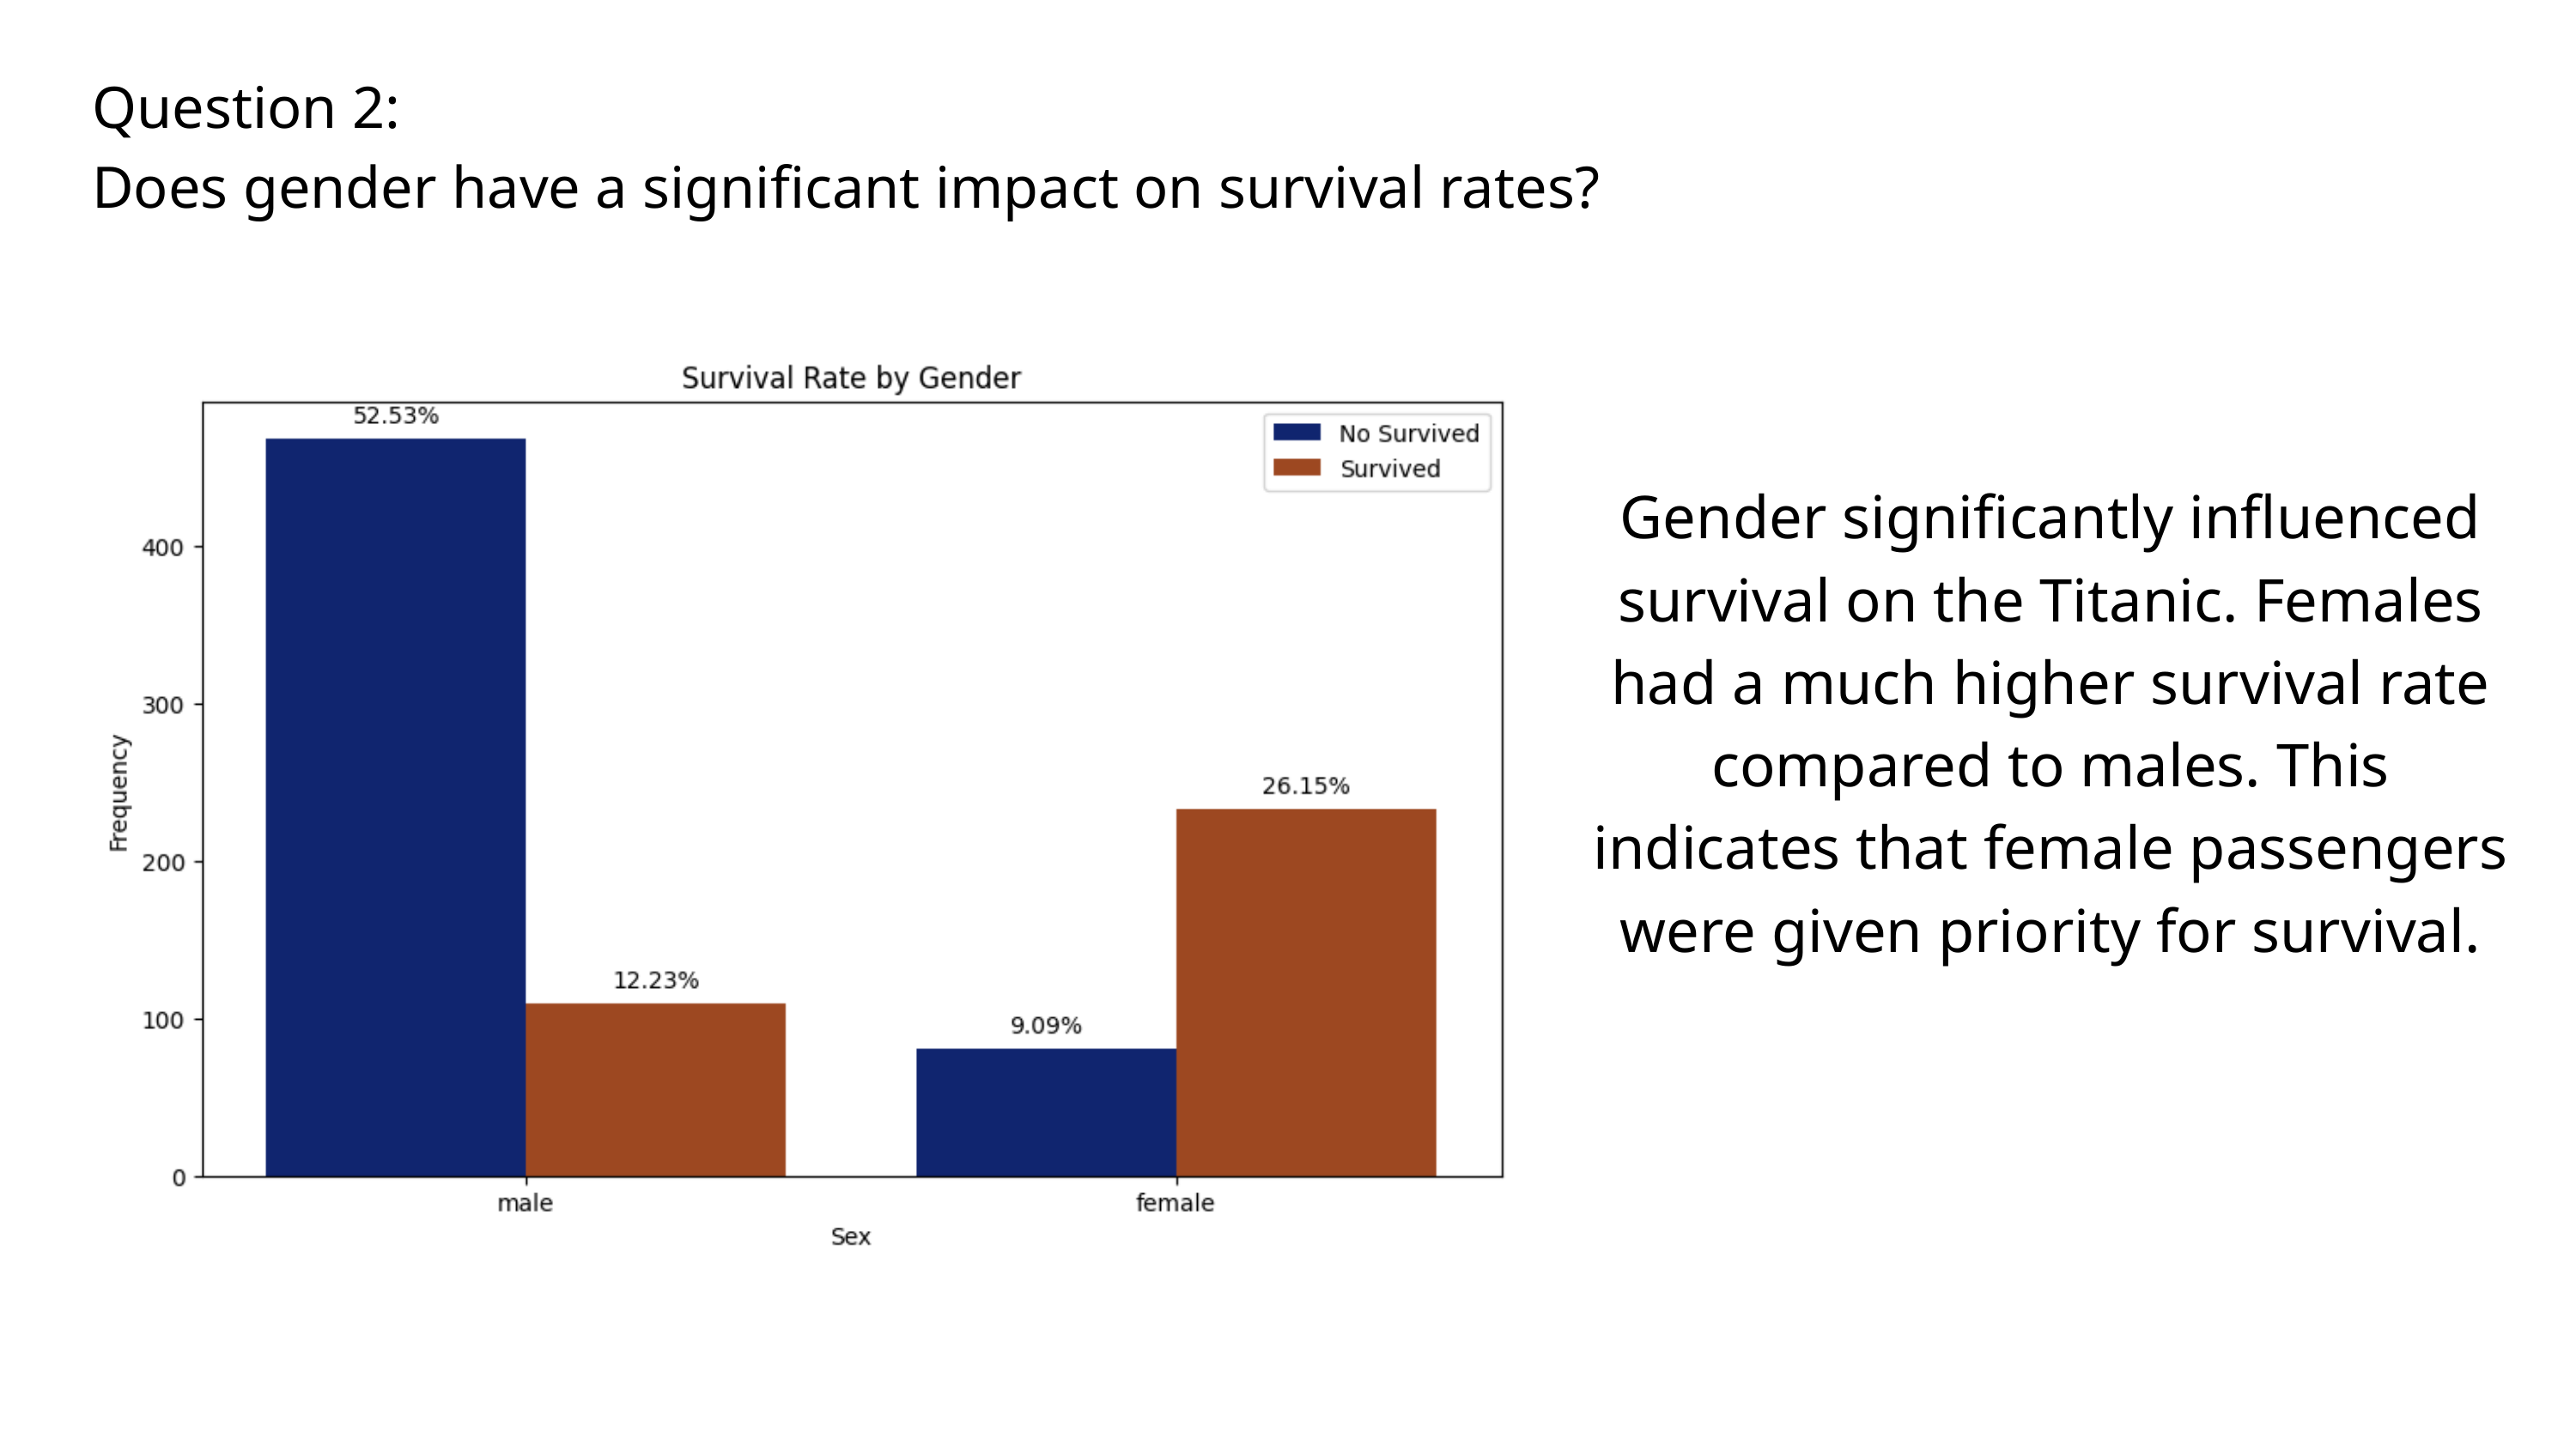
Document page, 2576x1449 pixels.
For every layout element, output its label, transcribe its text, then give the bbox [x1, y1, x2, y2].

text_box Question 2: Does gender have a significant impact on survival rates? [92, 59, 2285, 220]
text_box [92, 349, 1517, 1265]
text_box Gender significantly influenced survival on the Titanic. Females had a much higher survival rate compared to males. This indicates that female passengers were given priority for survival. [1581, 468, 2520, 964]
